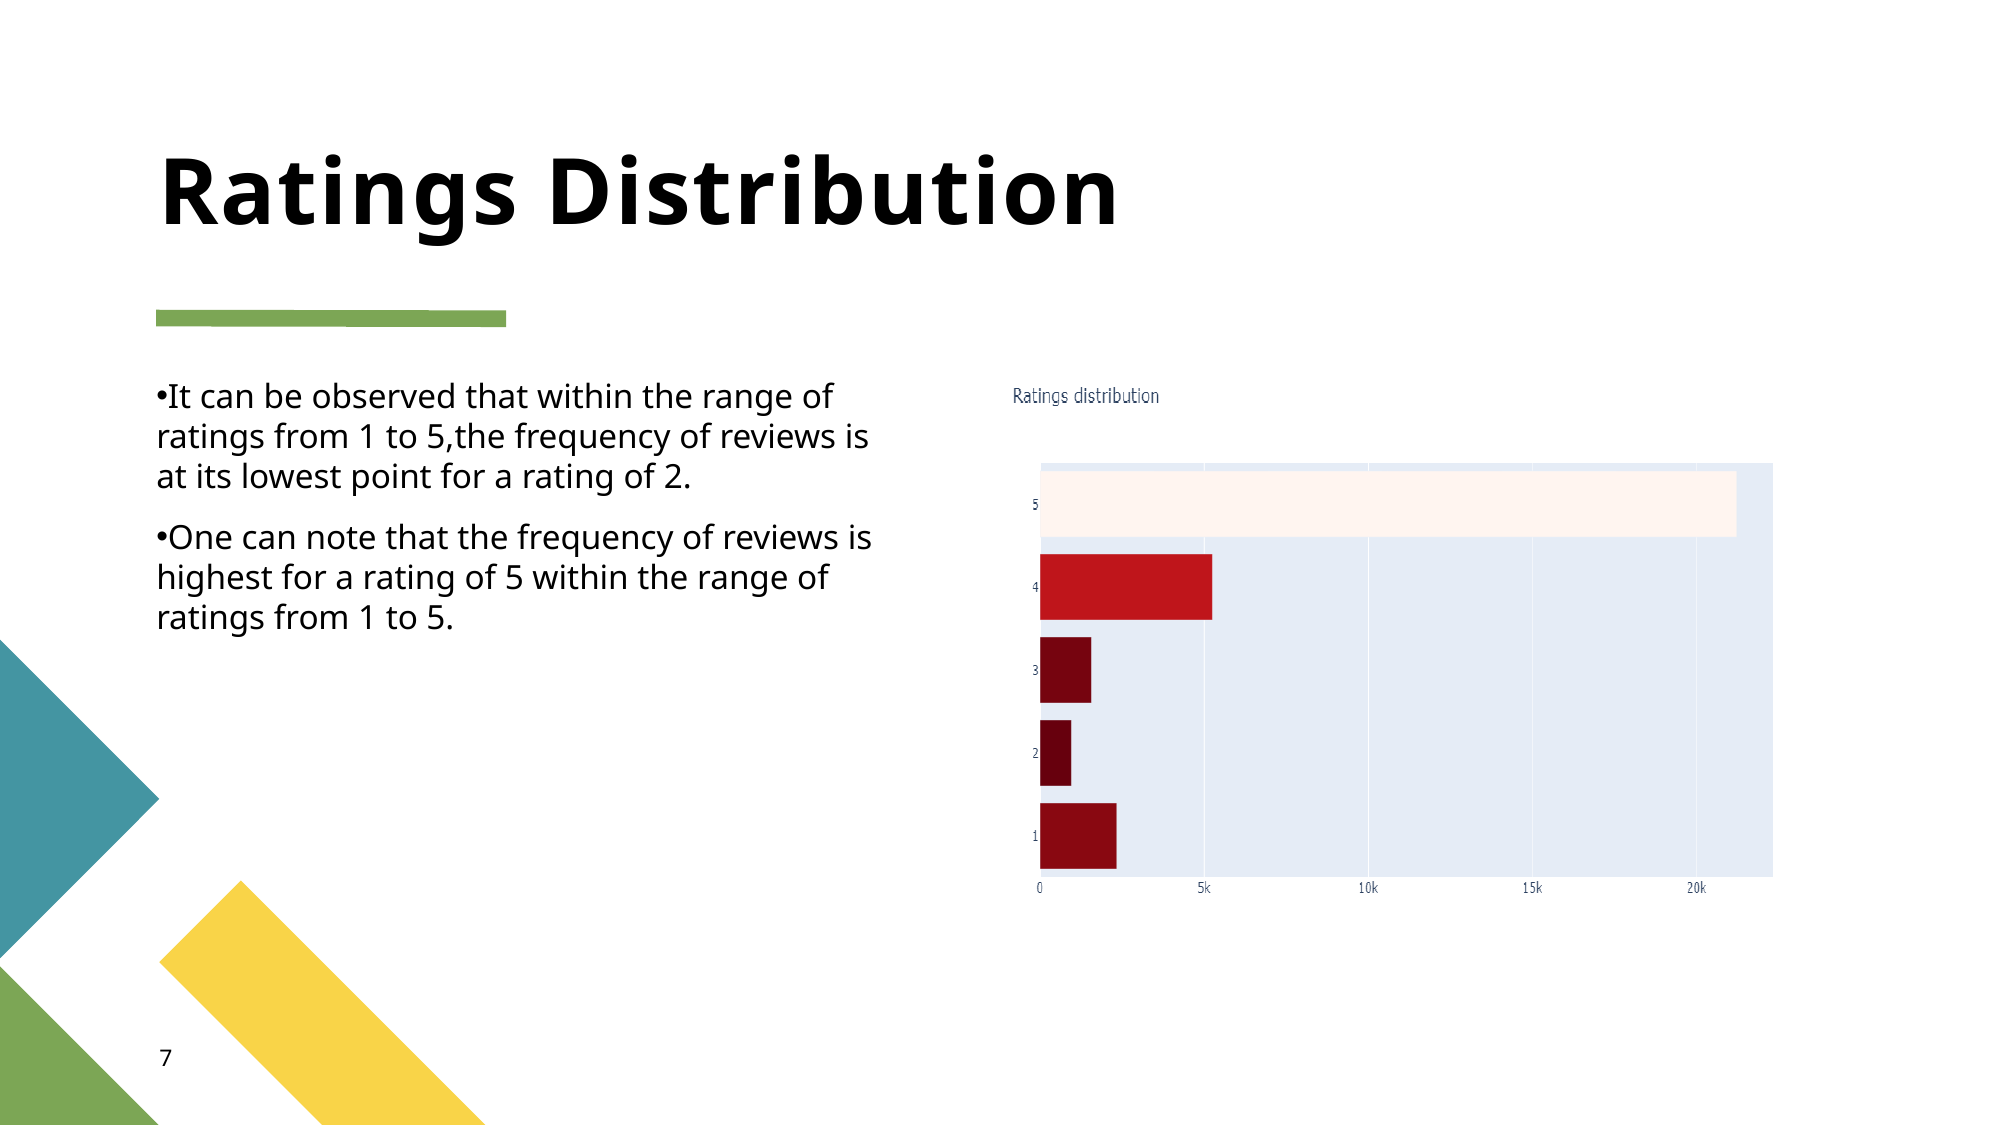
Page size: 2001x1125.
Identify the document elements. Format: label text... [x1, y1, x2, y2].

picture [968, 343, 1844, 974]
title Ratings Distribution [158, 144, 1207, 245]
slide_number 7 [159, 1043, 246, 1084]
list It can be observed that within the range of ratings from 1 to 5,the frequency of reviews is at its lowest point for a rating of 2. One can note that the frequency of reviews is highest for a rating of 5 within the range of ratings from 1 to 5. [156, 375, 907, 835]
